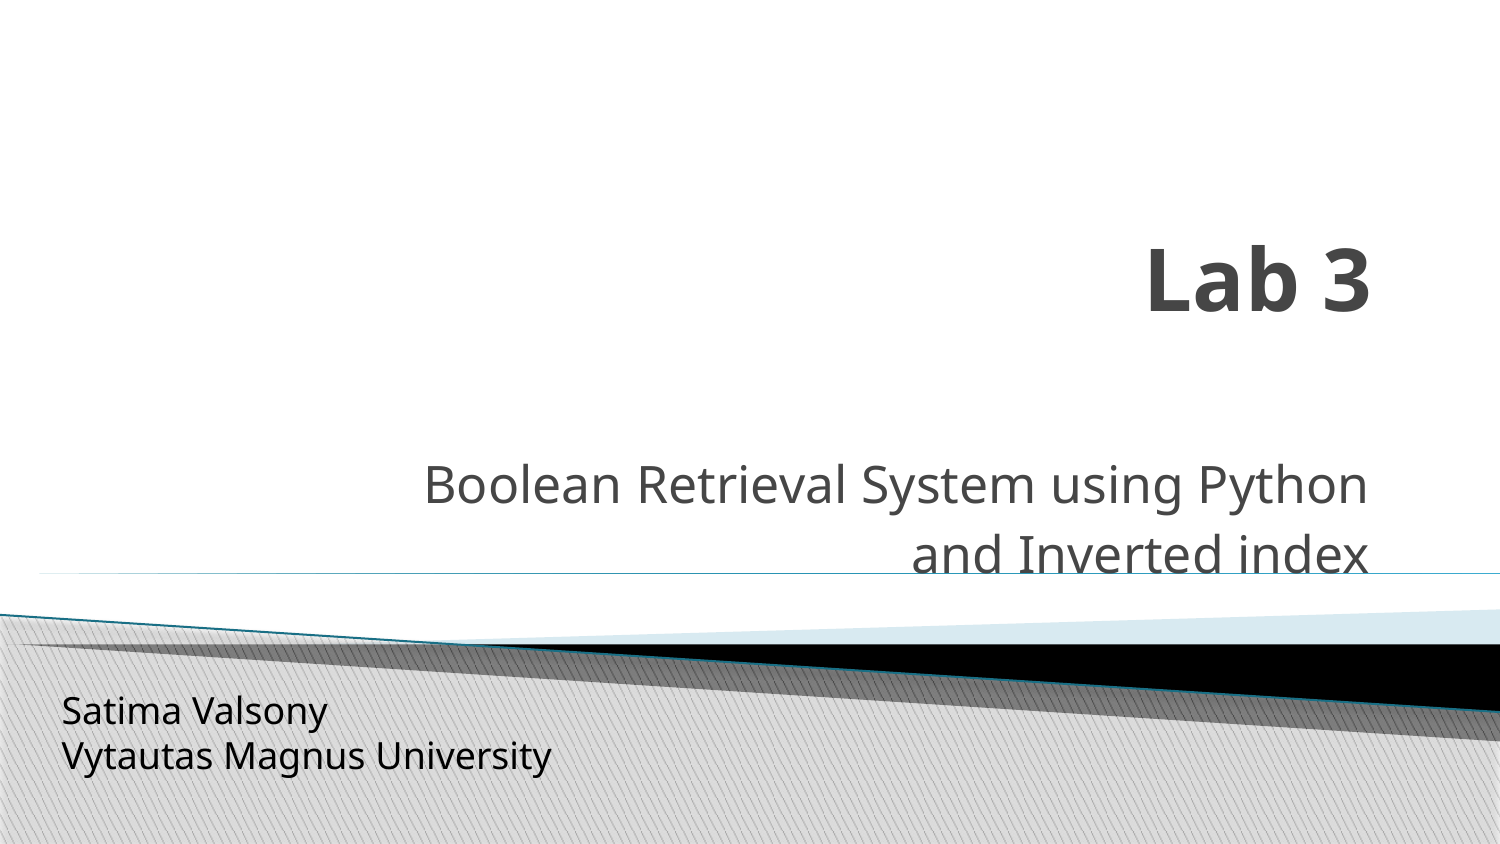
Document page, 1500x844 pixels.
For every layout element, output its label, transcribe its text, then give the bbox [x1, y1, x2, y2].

subtitle Boolean Retrieval System using Python and Inverted index [112, 444, 1388, 592]
picture [5, 644, 1500, 742]
text_box Satima Valsony Vytautas Magnus University [46, 679, 797, 785]
title Lab 3 [112, 215, 1388, 441]
